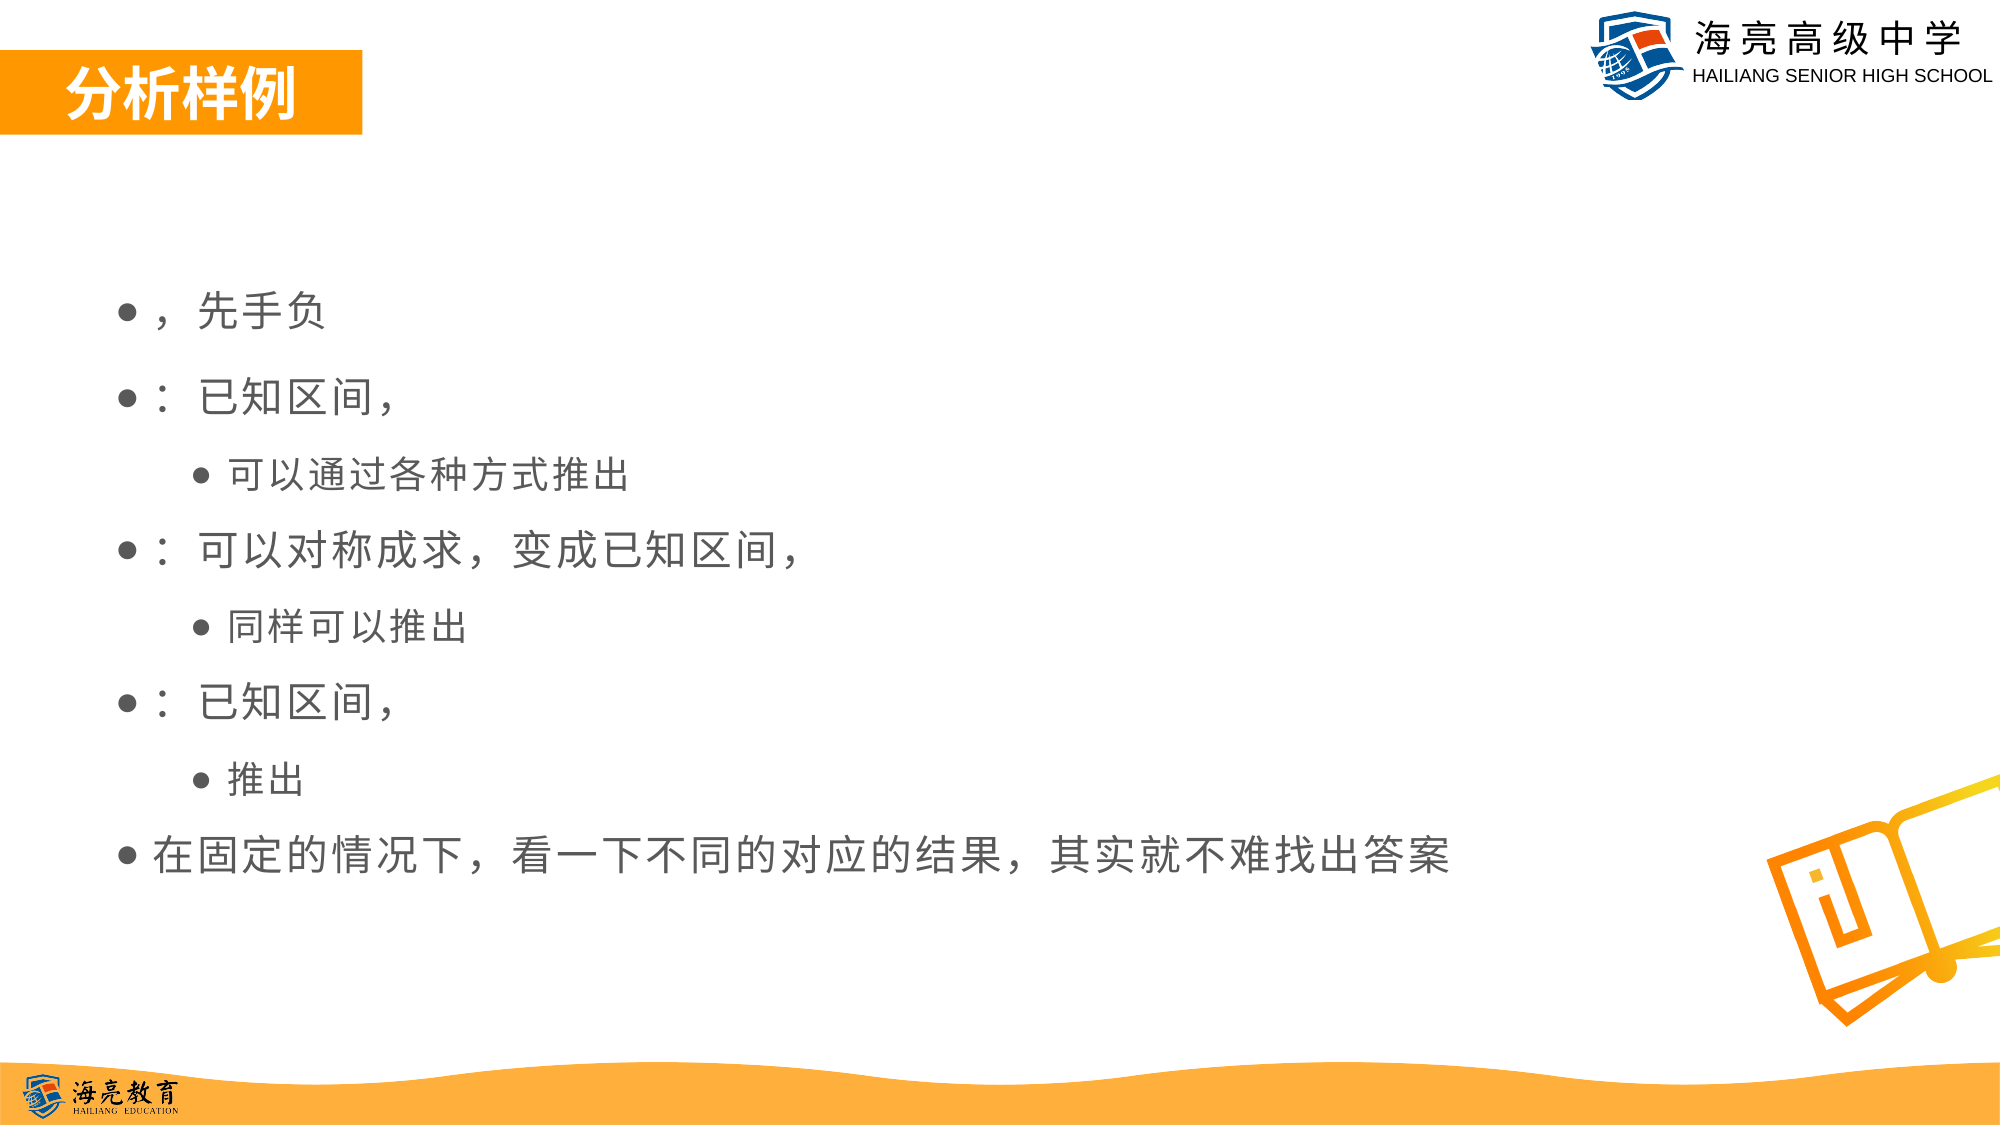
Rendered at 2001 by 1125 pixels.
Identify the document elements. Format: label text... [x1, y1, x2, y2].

picture [0, 1062, 2000, 1125]
text_box 分析样例 [0, 50, 363, 135]
picture [1766, 772, 2000, 1027]
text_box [1590, 7, 2000, 100]
